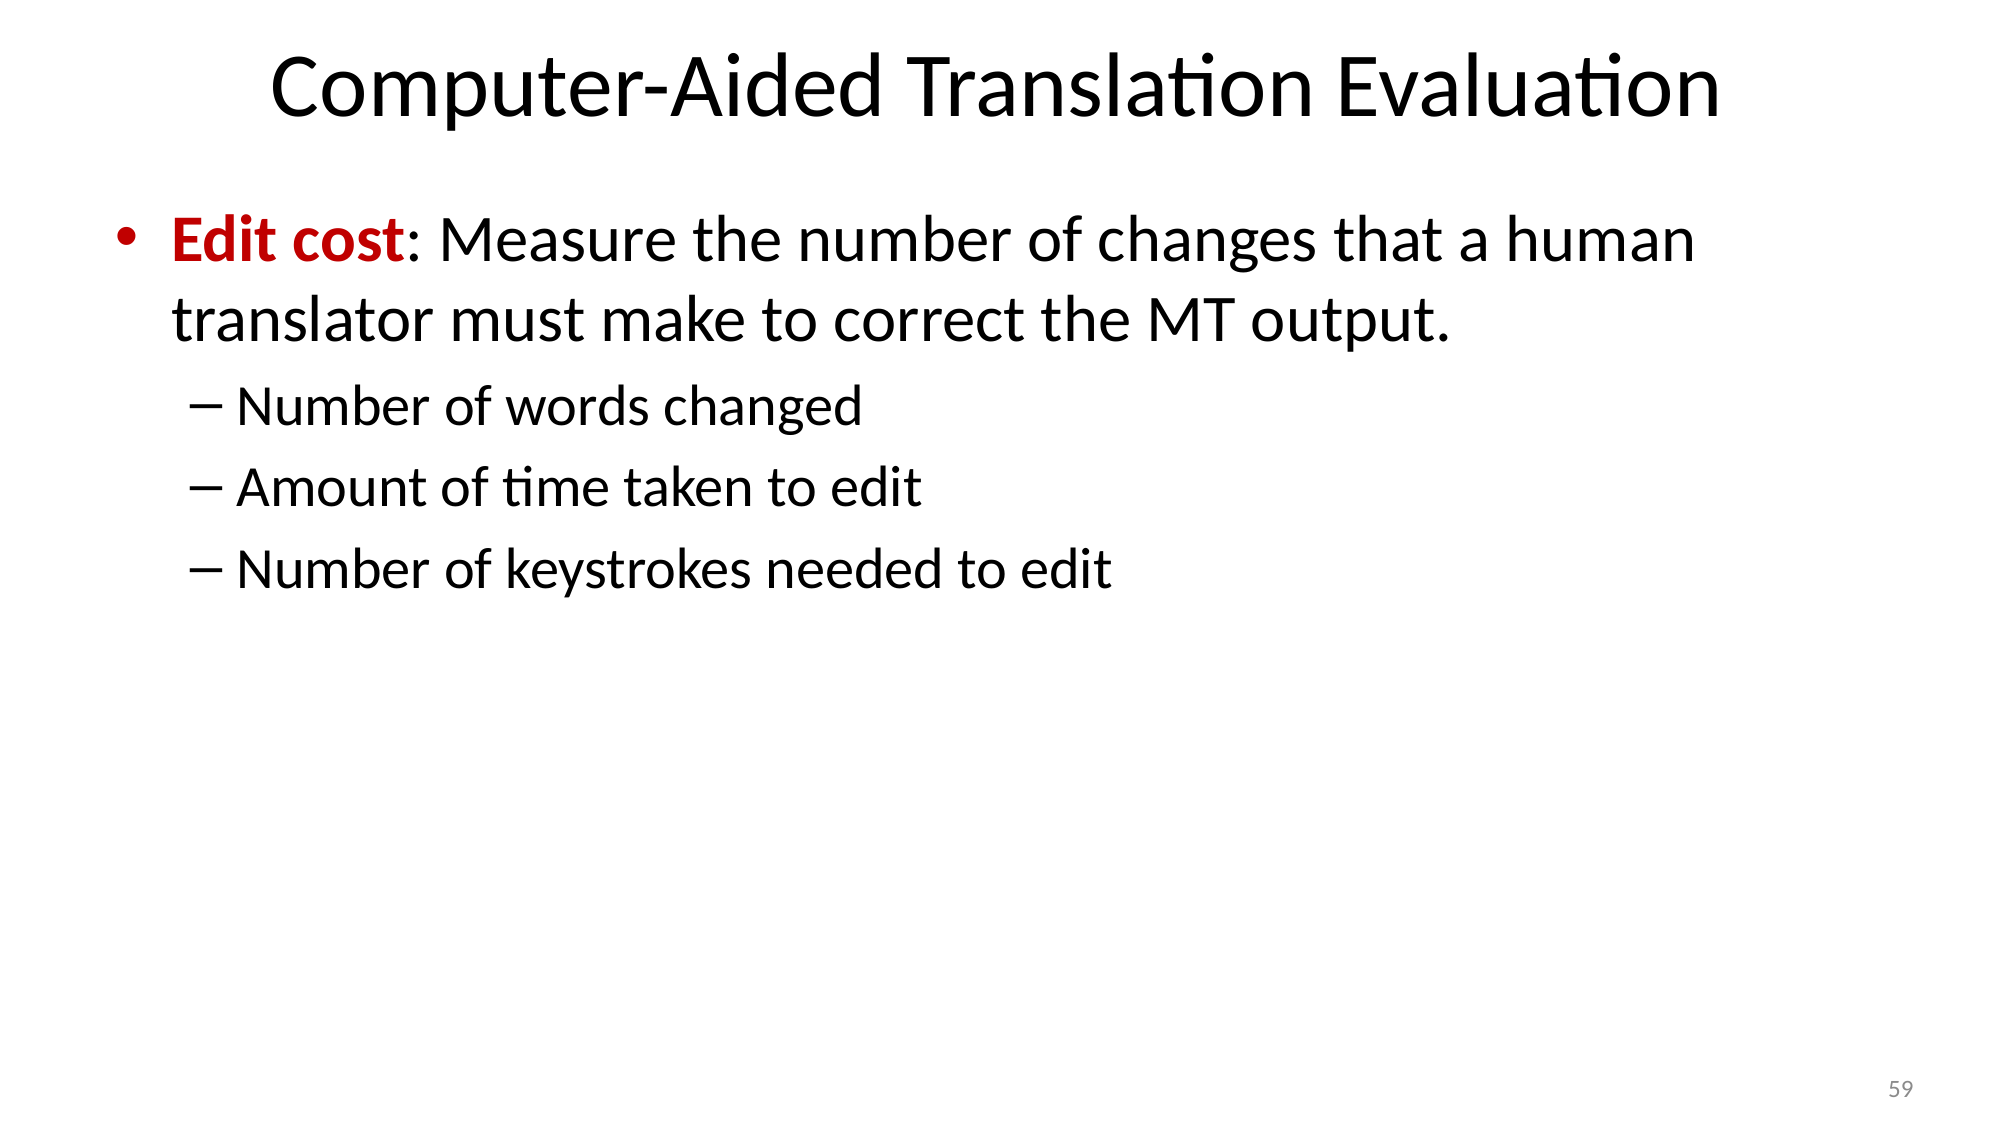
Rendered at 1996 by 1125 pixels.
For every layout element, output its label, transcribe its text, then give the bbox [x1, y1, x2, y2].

slide_number 59 [1512, 1050, 1929, 1125]
list Edit cost: Measure the number of changes that a human translator must make to correct the MT output. Number of words changed Amount of time taken to edit Number of keystrokes needed to edit [99, 187, 1896, 1005]
title Computer-Aided Translation Evaluation [0, 0, 1996, 164]
